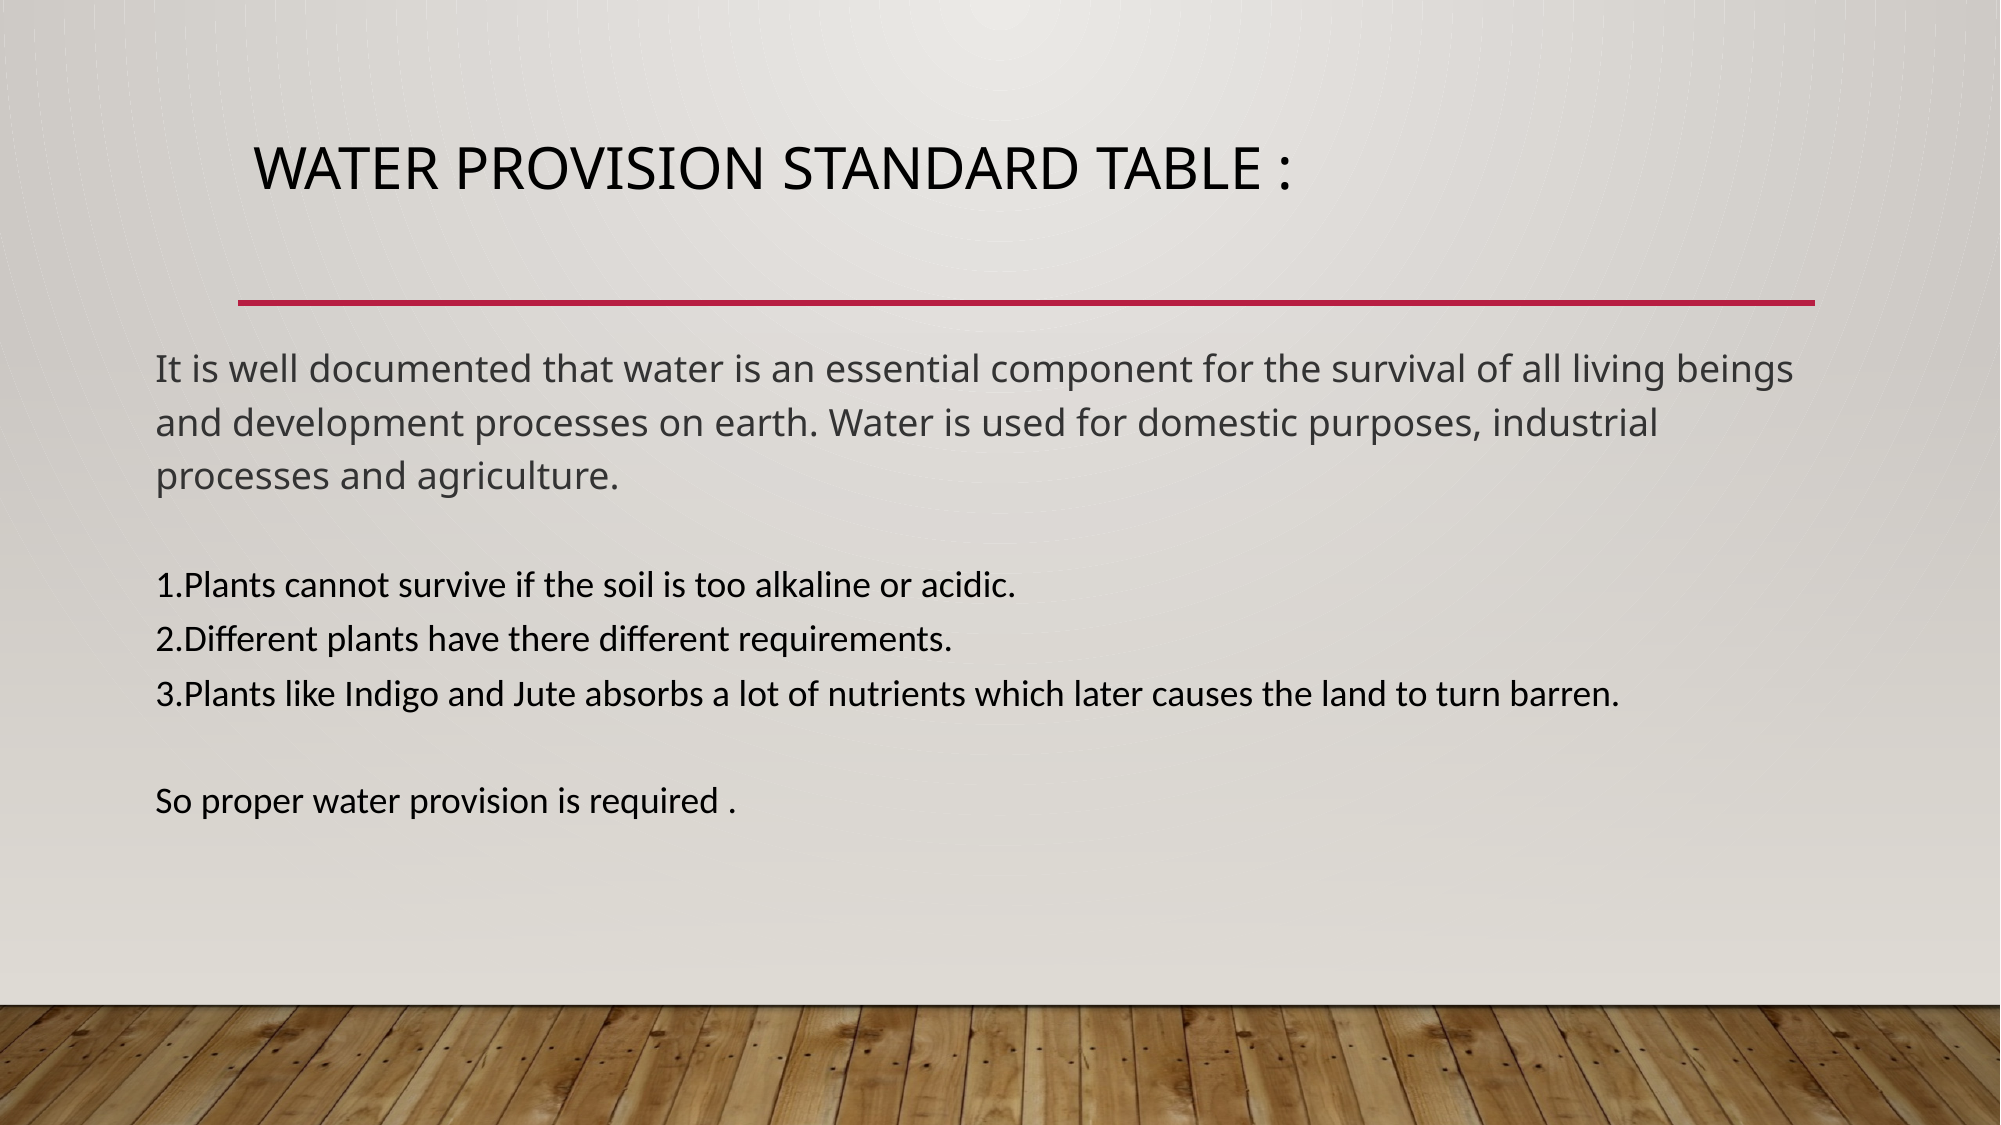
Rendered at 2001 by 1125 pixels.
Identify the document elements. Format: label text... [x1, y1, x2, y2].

title Water PROVISION Standard table : [238, 131, 1814, 214]
picture [0, 1005, 2000, 1125]
list It is well documented that water is an essential component for the survival of all living beings and development processes on earth. Water is used for domestic purposes, industrial processes and agriculture. 1.Plants cannot survive if the soil is too alkaline or acidic. 2.Different plants have there different requirements. 3.Plants like Indigo and Jute absorbs a lot of nutrients which later causes the land to turn barren. So proper water provision is required . [140, 328, 1814, 897]
